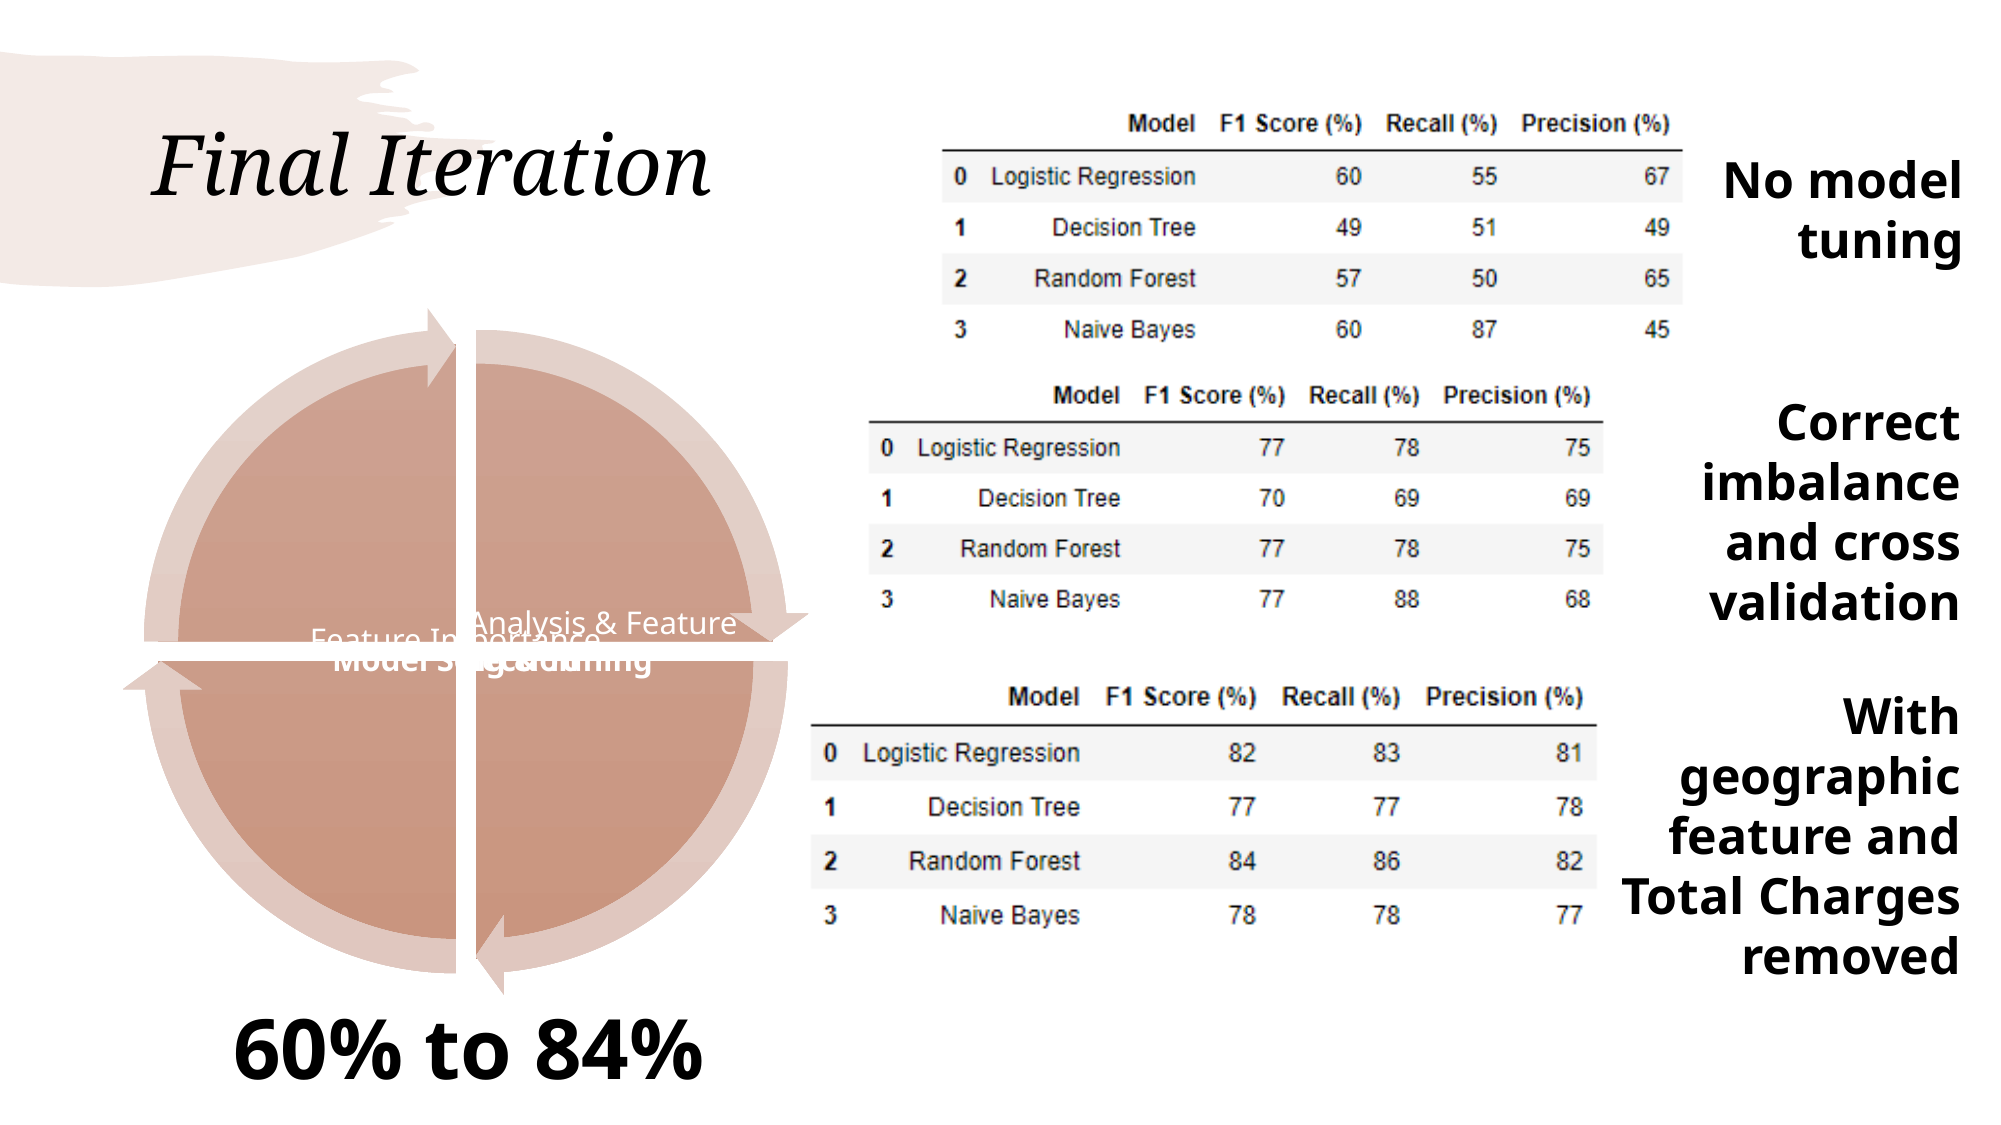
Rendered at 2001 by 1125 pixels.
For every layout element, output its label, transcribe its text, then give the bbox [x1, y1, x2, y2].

text_box 60% to 84% [181, 1009, 756, 1104]
text_box With geographic feature and Total Charges removed [1582, 677, 1976, 992]
title Final Iteration [137, 59, 1863, 278]
picture [797, 654, 1668, 958]
text_box No model tuning [1736, 140, 1979, 276]
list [0, 299, 952, 1009]
picture [929, 89, 1736, 359]
text_box Correct imbalance and cross validation [1660, 383, 1976, 639]
picture [852, 371, 1660, 641]
